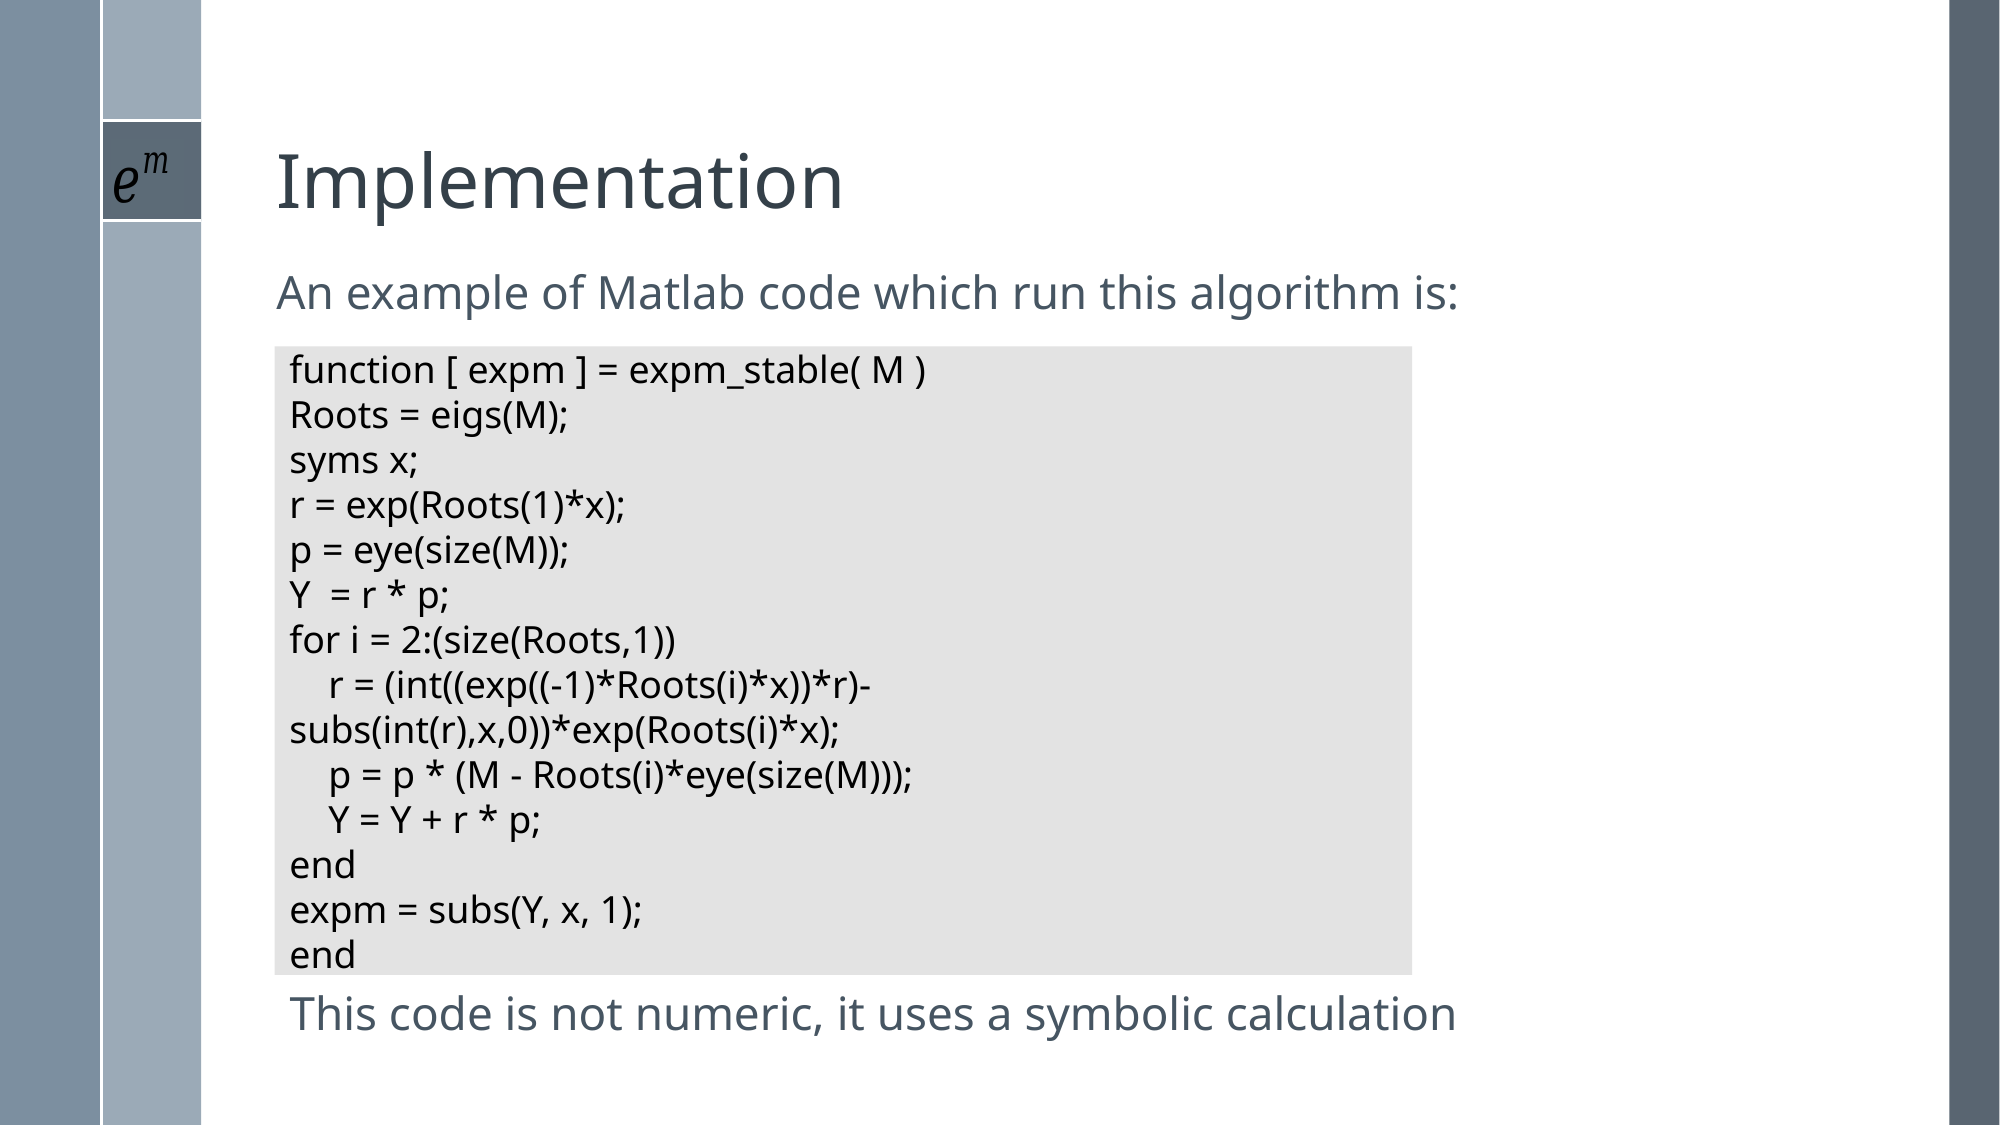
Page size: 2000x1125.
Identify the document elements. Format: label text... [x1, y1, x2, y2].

title Implementation [261, 29, 1867, 233]
text_box [111, 139, 184, 214]
text_box function [ expm ] = expm_stable( M ) Roots = eigs(M); syms x; r = exp(Roots(1)*x); p = eye(size(M)); Y = r * p; for i = 2:(size(Roots,1)) r = (int((exp((-1)*Roots(i)*x))*r)-subs(int(r),x,0))*exp(Roots(i)*x); p = p * (M - Roots(i)*eye(size(M))); Y = Y + r * p; end expm = subs(Y, x, 1); end [274, 345, 1413, 976]
text_box This code is not numeric, it uses a symbolic calculation [274, 983, 1880, 1084]
list An example of Matlab code which run this algorithm is: [261, 262, 1867, 363]
